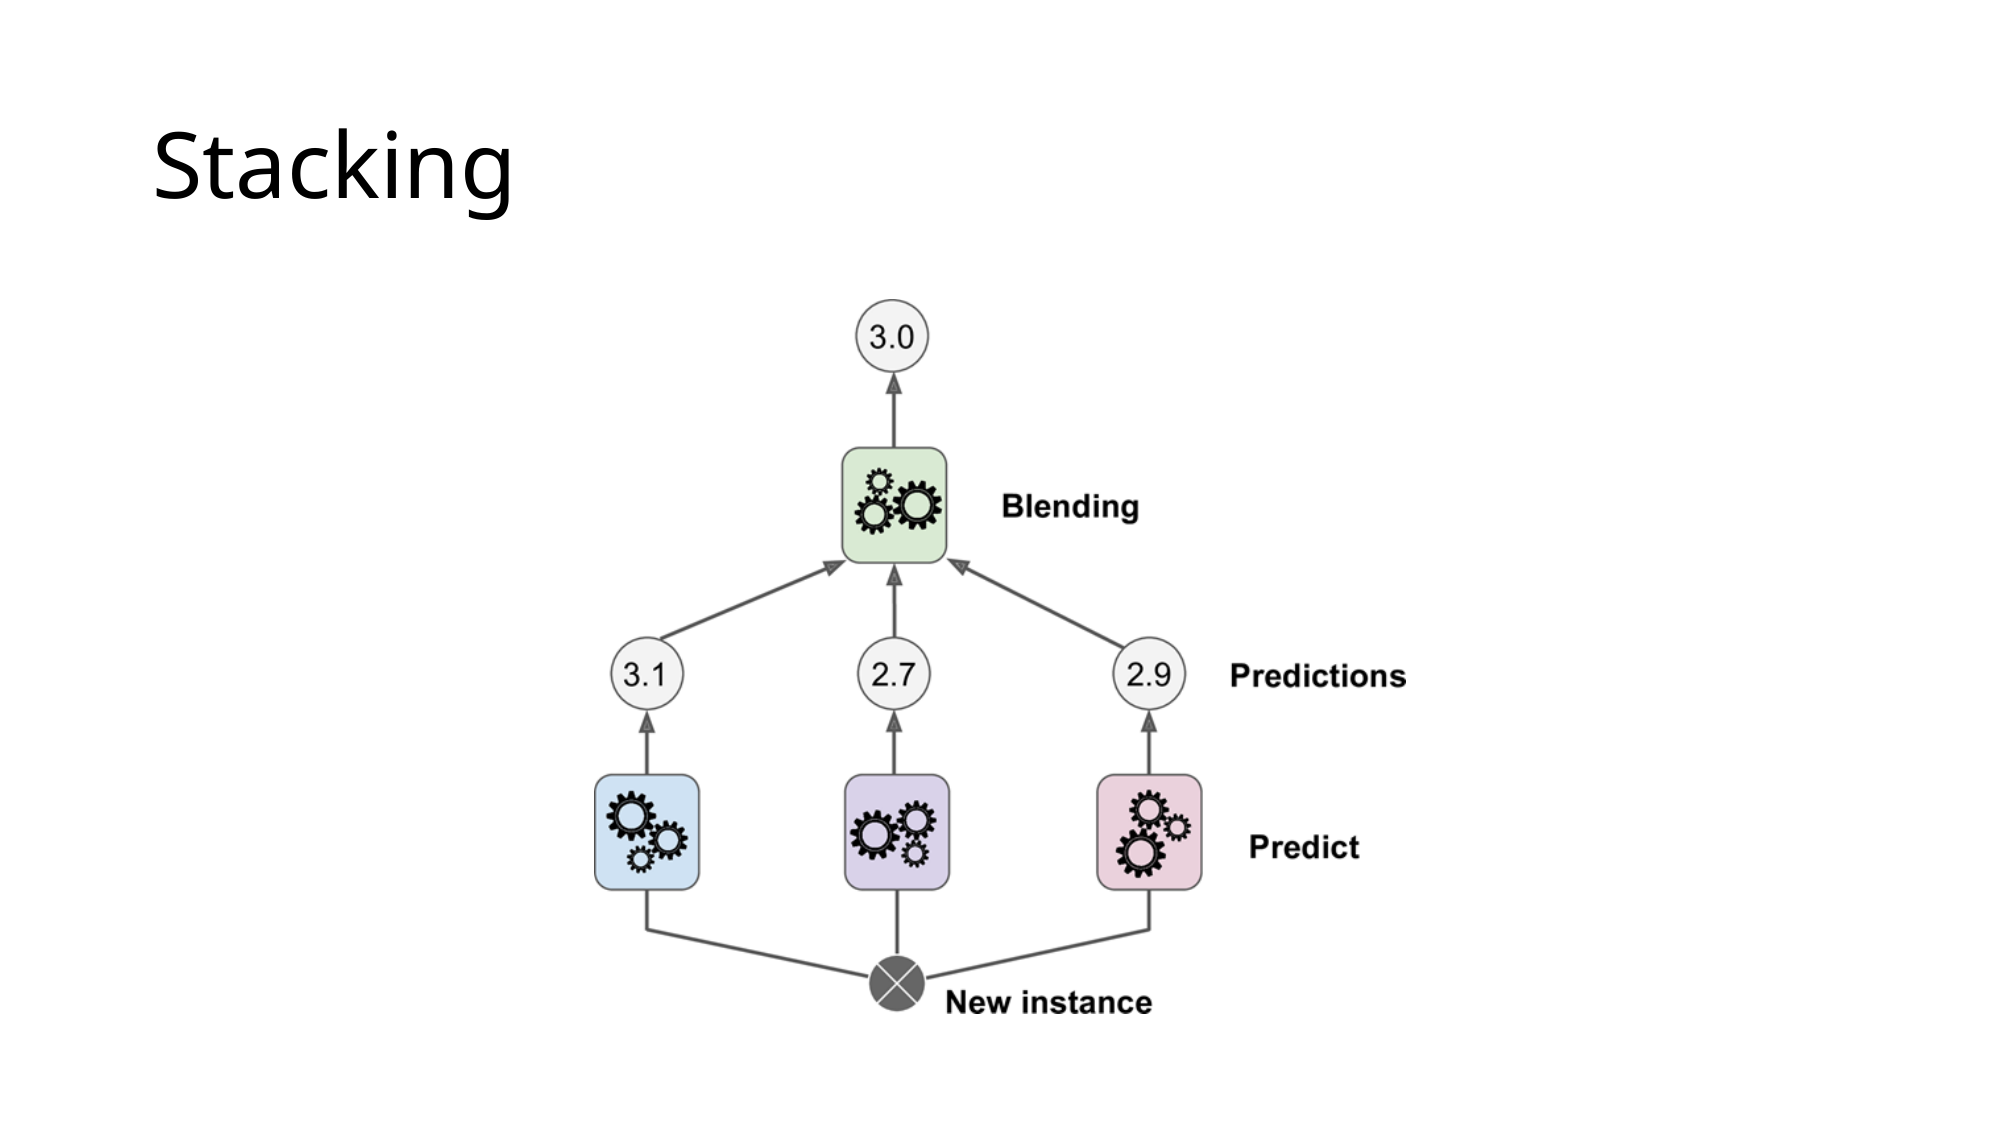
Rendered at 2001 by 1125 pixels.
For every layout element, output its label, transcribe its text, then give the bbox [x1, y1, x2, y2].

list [594, 299, 1406, 1014]
title Stacking [137, 59, 1863, 278]
